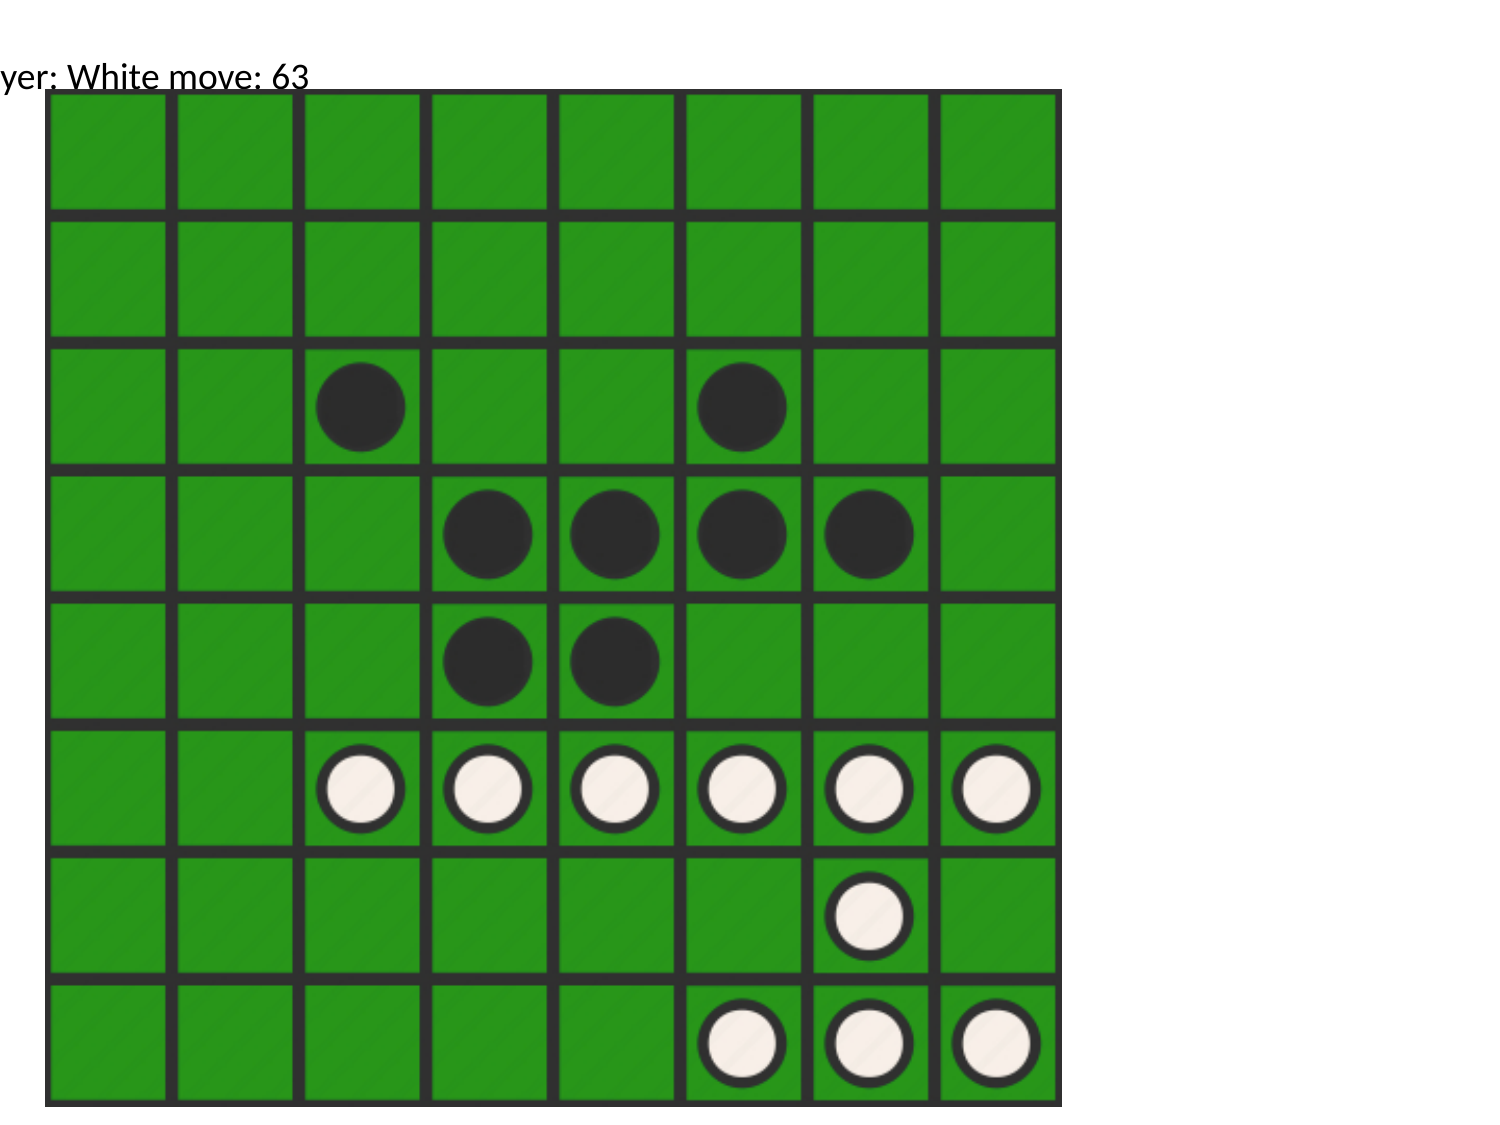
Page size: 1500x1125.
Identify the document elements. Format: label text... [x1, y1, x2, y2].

picture [44, 89, 1062, 1107]
text_box turn: 14 player: White move: 63 [0, 44, 325, 105]
